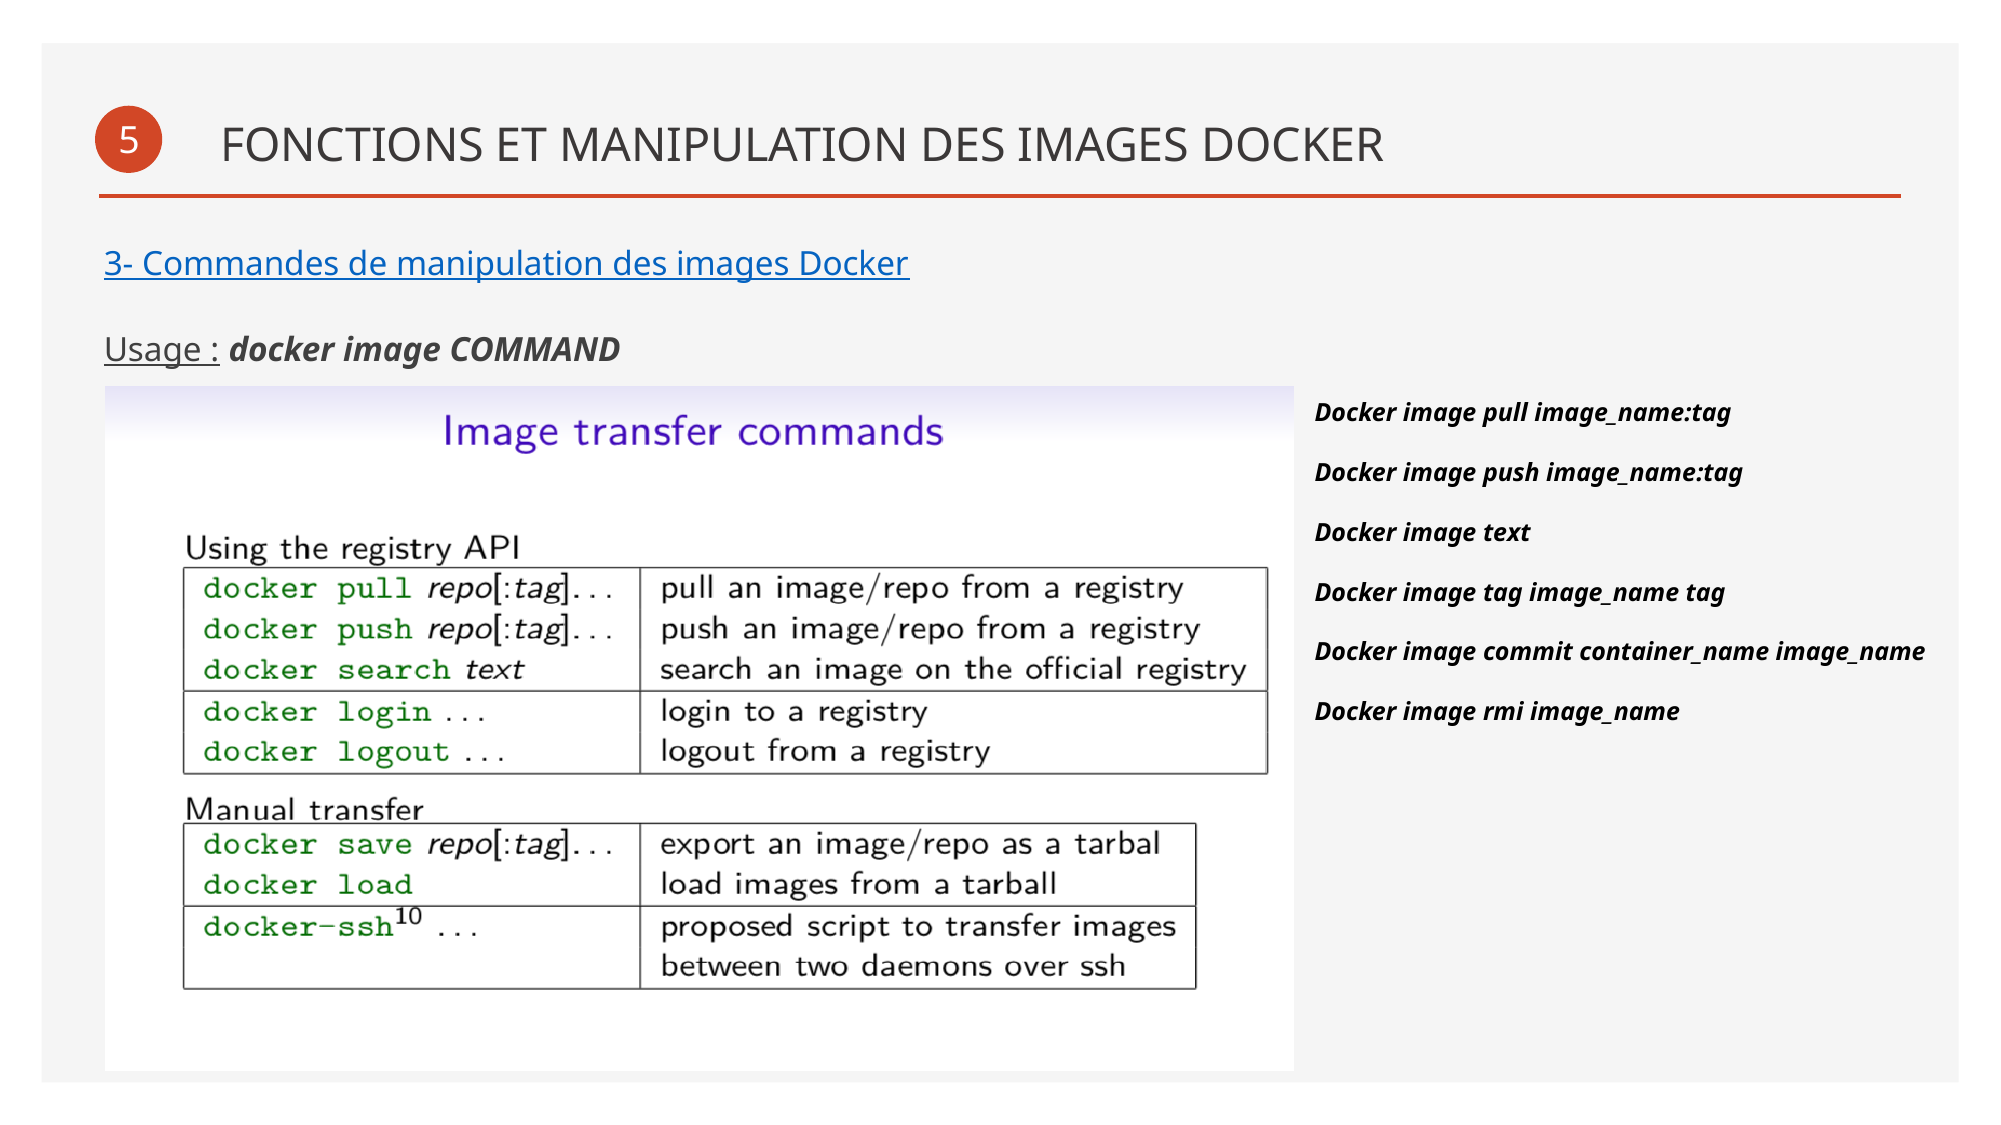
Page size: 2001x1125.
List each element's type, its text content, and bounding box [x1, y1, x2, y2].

title FONCTIONS ET MANIPULATION DES IMAGES DOCKER [85, 73, 1491, 179]
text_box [83, 105, 175, 173]
text_box Docker image pull image_name:tag Docker image push image_name:tag Docker image text Docker image tag image_name tag Docker image commit container_name image_name Docker image rmi image_name [1299, 388, 1946, 734]
picture [105, 386, 1294, 1071]
list 3- Commandes de manipulation des images Docker Usage : docker image COMMAND [88, 234, 1617, 1071]
